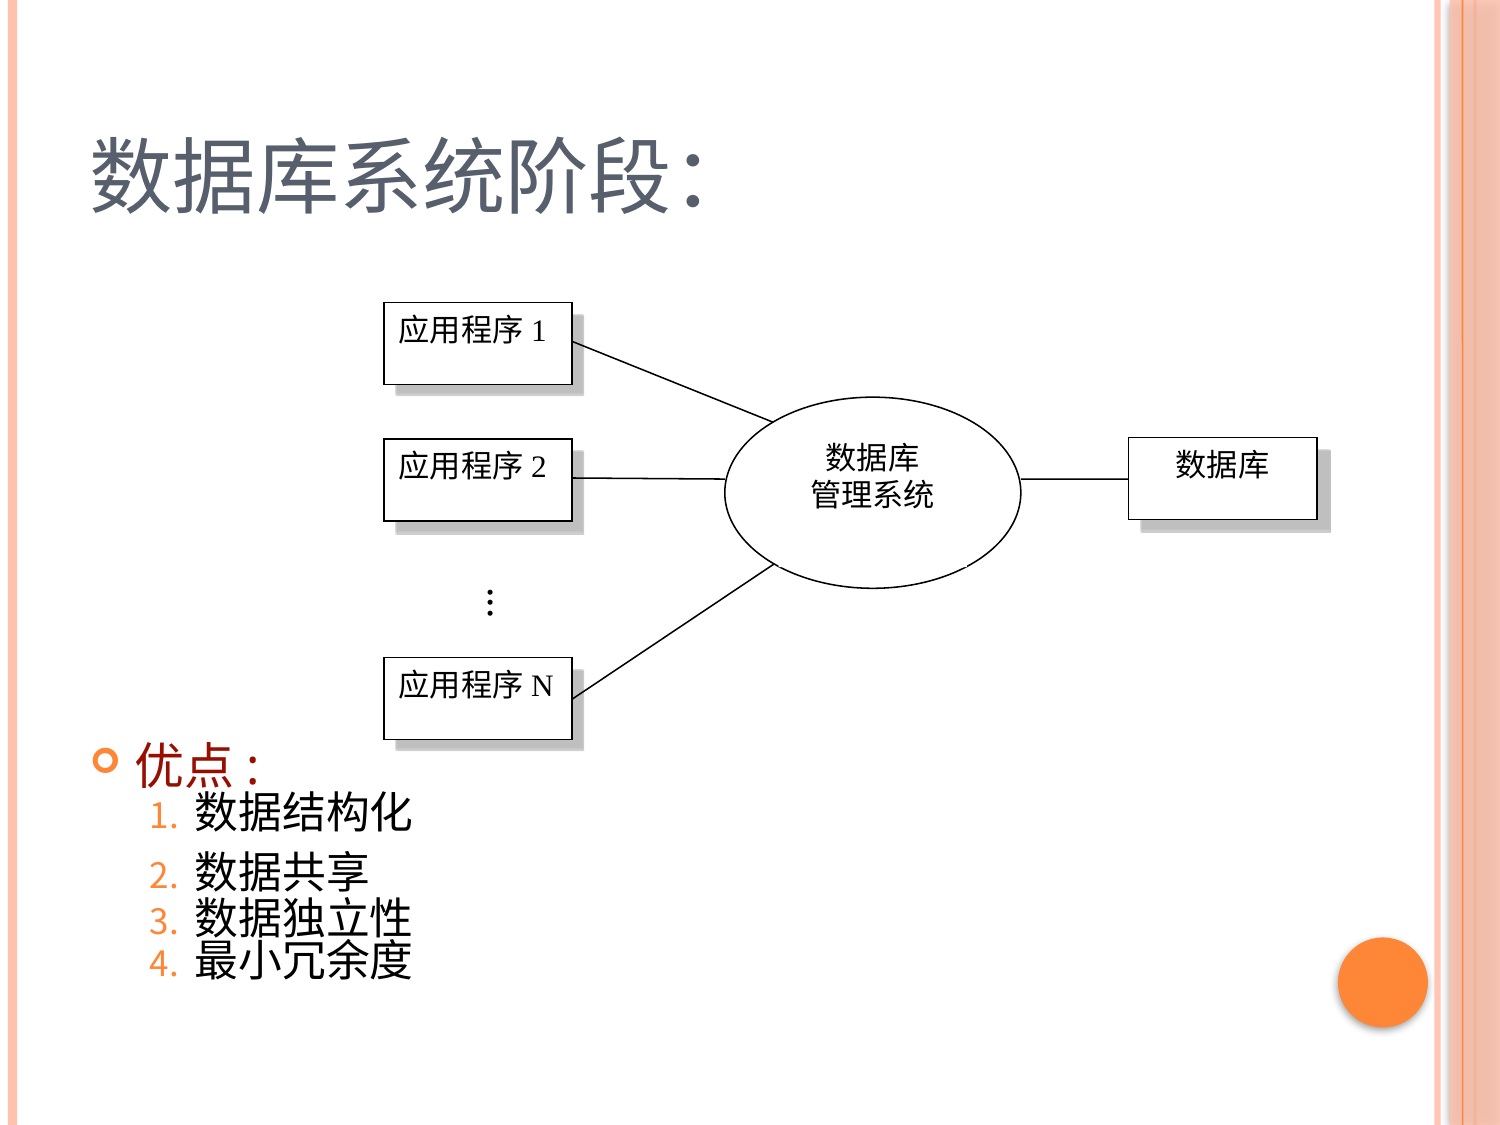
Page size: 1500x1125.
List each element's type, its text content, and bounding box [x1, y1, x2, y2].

list 优点: 数据结构化 数据共享 数据独立性 最小冗余度 [75, 262, 1300, 1062]
title 数据库系统阶段： [75, 115, 1425, 232]
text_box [383, 302, 1318, 741]
